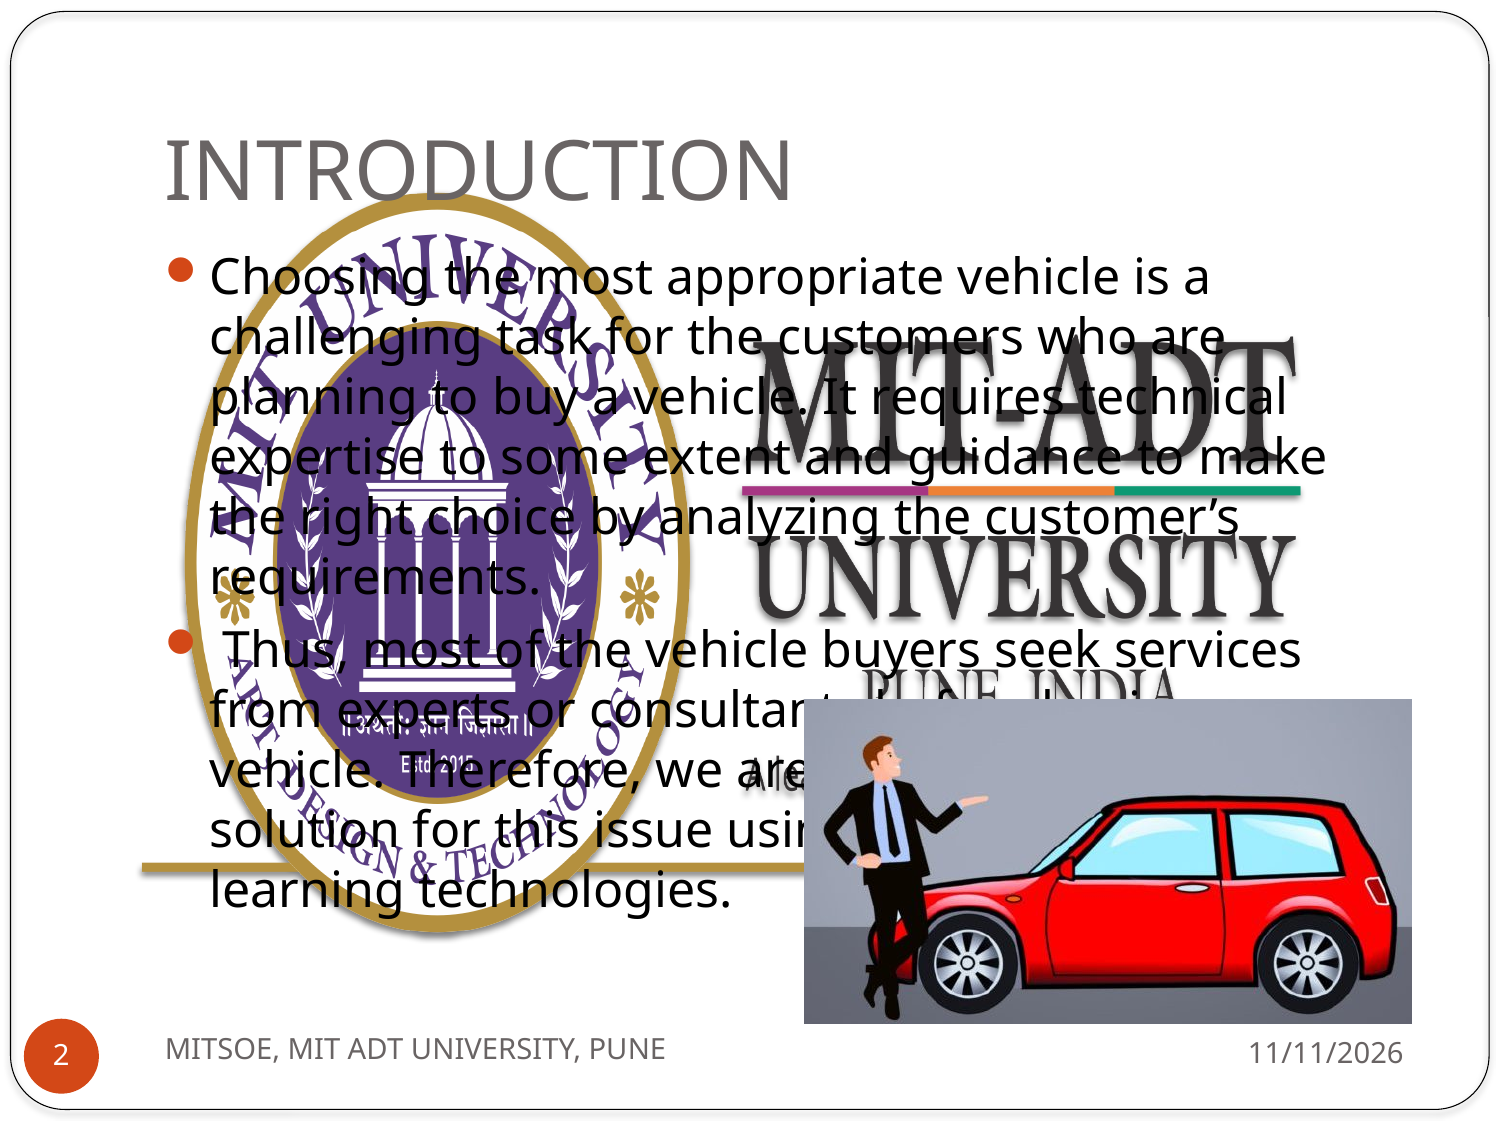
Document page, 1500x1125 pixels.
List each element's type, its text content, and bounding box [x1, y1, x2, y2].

footer MITSOE, MIT ADT UNIVERSITY, PUNE [150, 1012, 800, 1088]
title INTRODUCTION [150, 45, 1425, 233]
slide_number 2 [23, 1018, 99, 1094]
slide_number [1012, 1015, 1419, 1094]
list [804, 699, 1412, 1024]
picture [12, 12, 1488, 1108]
list Choosing the most appropriate vehicle is a challenging task for the customers who are planning to buy a vehicle. It requires technical expertise to some extent and guidance to make the right choice by analyzing the customer’s requirements. Thus, most of the vehicle buyers seek services from experts or consultants before buying a vehicle. Therefore, we are investigating a potential solution for this issue using modern machine learning technologies. [150, 237, 1412, 988]
